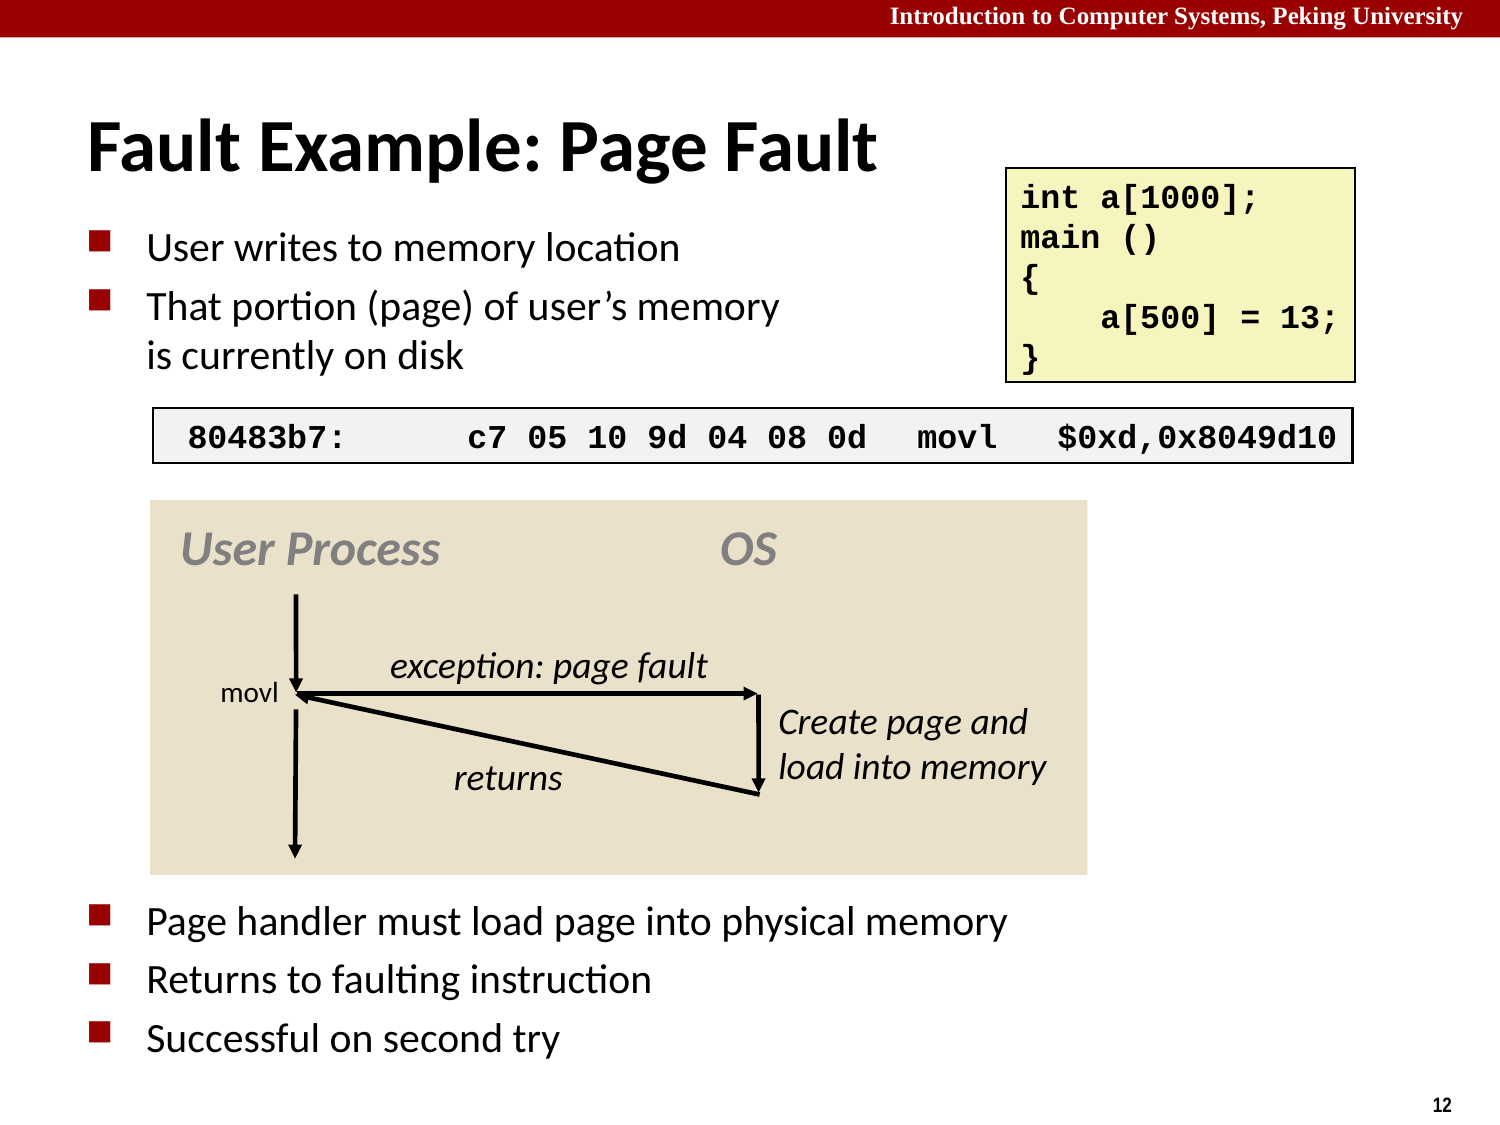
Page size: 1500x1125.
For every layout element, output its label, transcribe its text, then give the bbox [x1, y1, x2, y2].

text_box int a[1000]; main () { a[500] = 13; } [1005, 167, 1356, 382]
text_box 80483b7: c7 05 10 9d 04 08 0d movl $0xd,0x8049d10 [152, 408, 1353, 463]
text_box returns [439, 746, 578, 806]
text_box [724, 687, 758, 700]
text_box User Process [165, 508, 456, 584]
list User writes to memory location That portion (page) of user’s memory is currently on disk Page handler must load page into physical memory Returns to faulting instruction Successful on second try [74, 212, 1413, 726]
text_box OS [705, 508, 792, 584]
title Fault Example: Page Fault [72, 96, 1368, 188]
text_box [288, 709, 302, 859]
text_box [294, 594, 303, 693]
text_box exception: page fault [375, 633, 724, 694]
text_box [295, 691, 535, 746]
text_box [752, 694, 763, 793]
text_box [150, 726, 1088, 875]
text_box movl [205, 666, 294, 716]
text_box Create page and load into memory [763, 690, 1088, 795]
